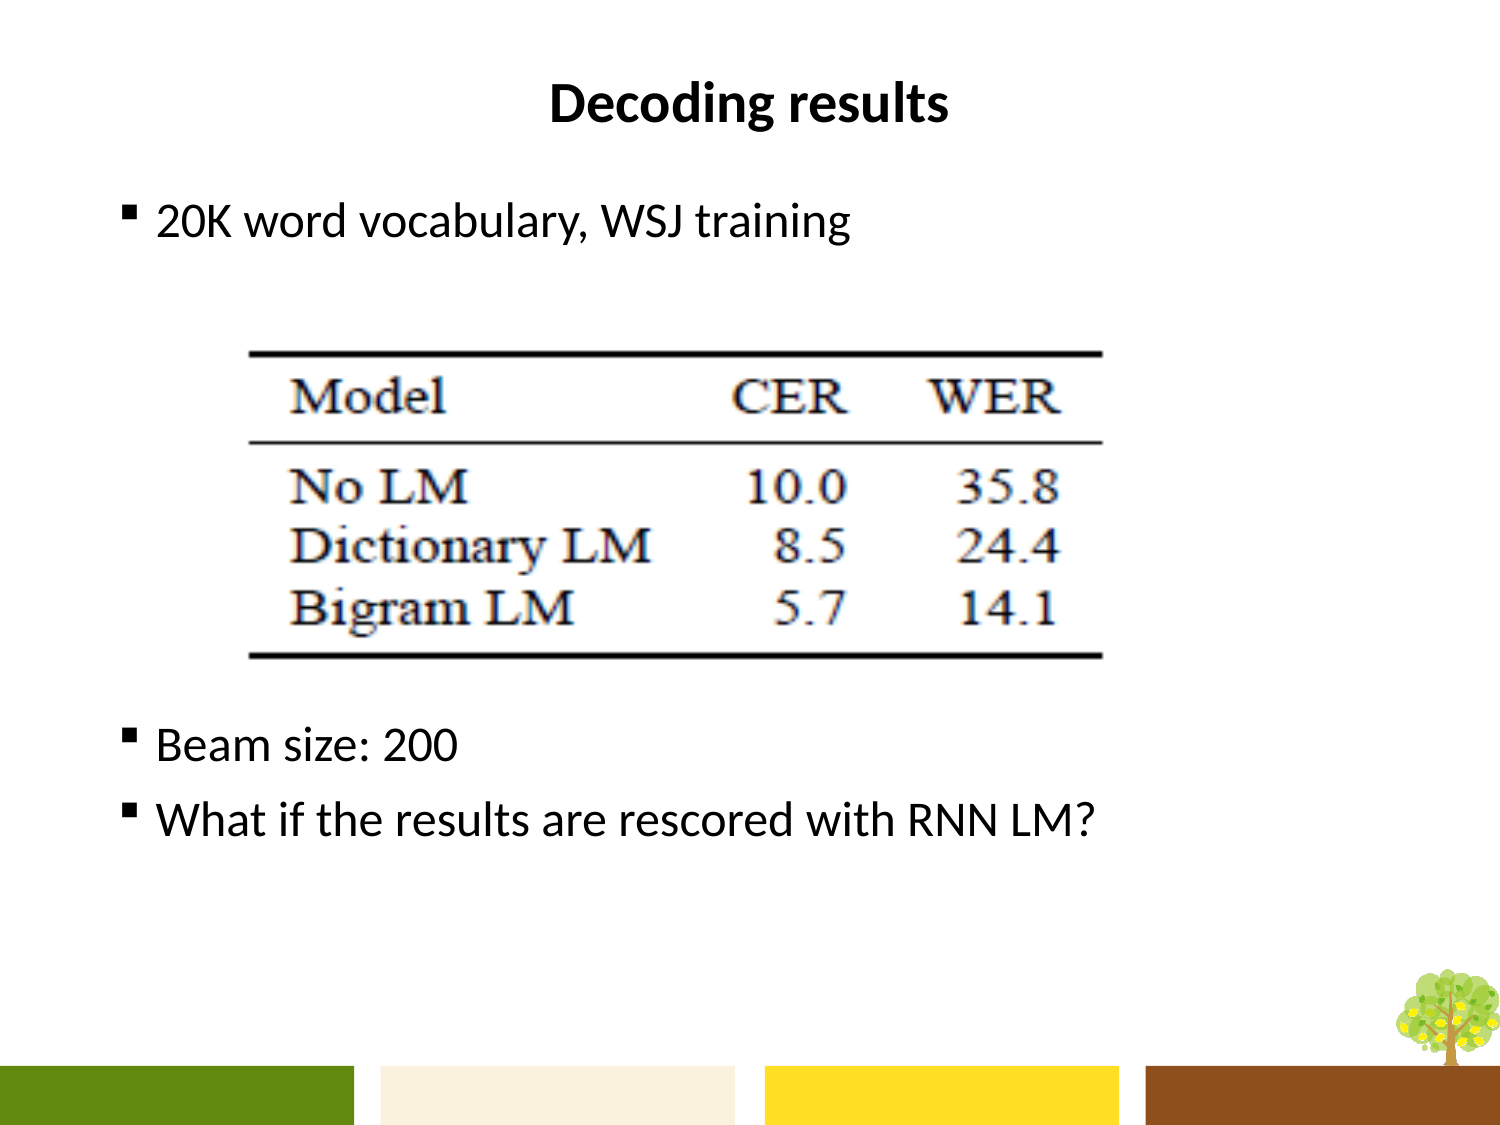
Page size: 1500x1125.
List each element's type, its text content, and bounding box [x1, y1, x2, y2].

picture [1396, 969, 1500, 1066]
picture [226, 318, 1118, 716]
title Decoding results [103, 59, 1397, 149]
list 20K word vocabulary, WSJ training Beam size: 200 What if the results are rescored with RNN LM? [103, 186, 1397, 1014]
